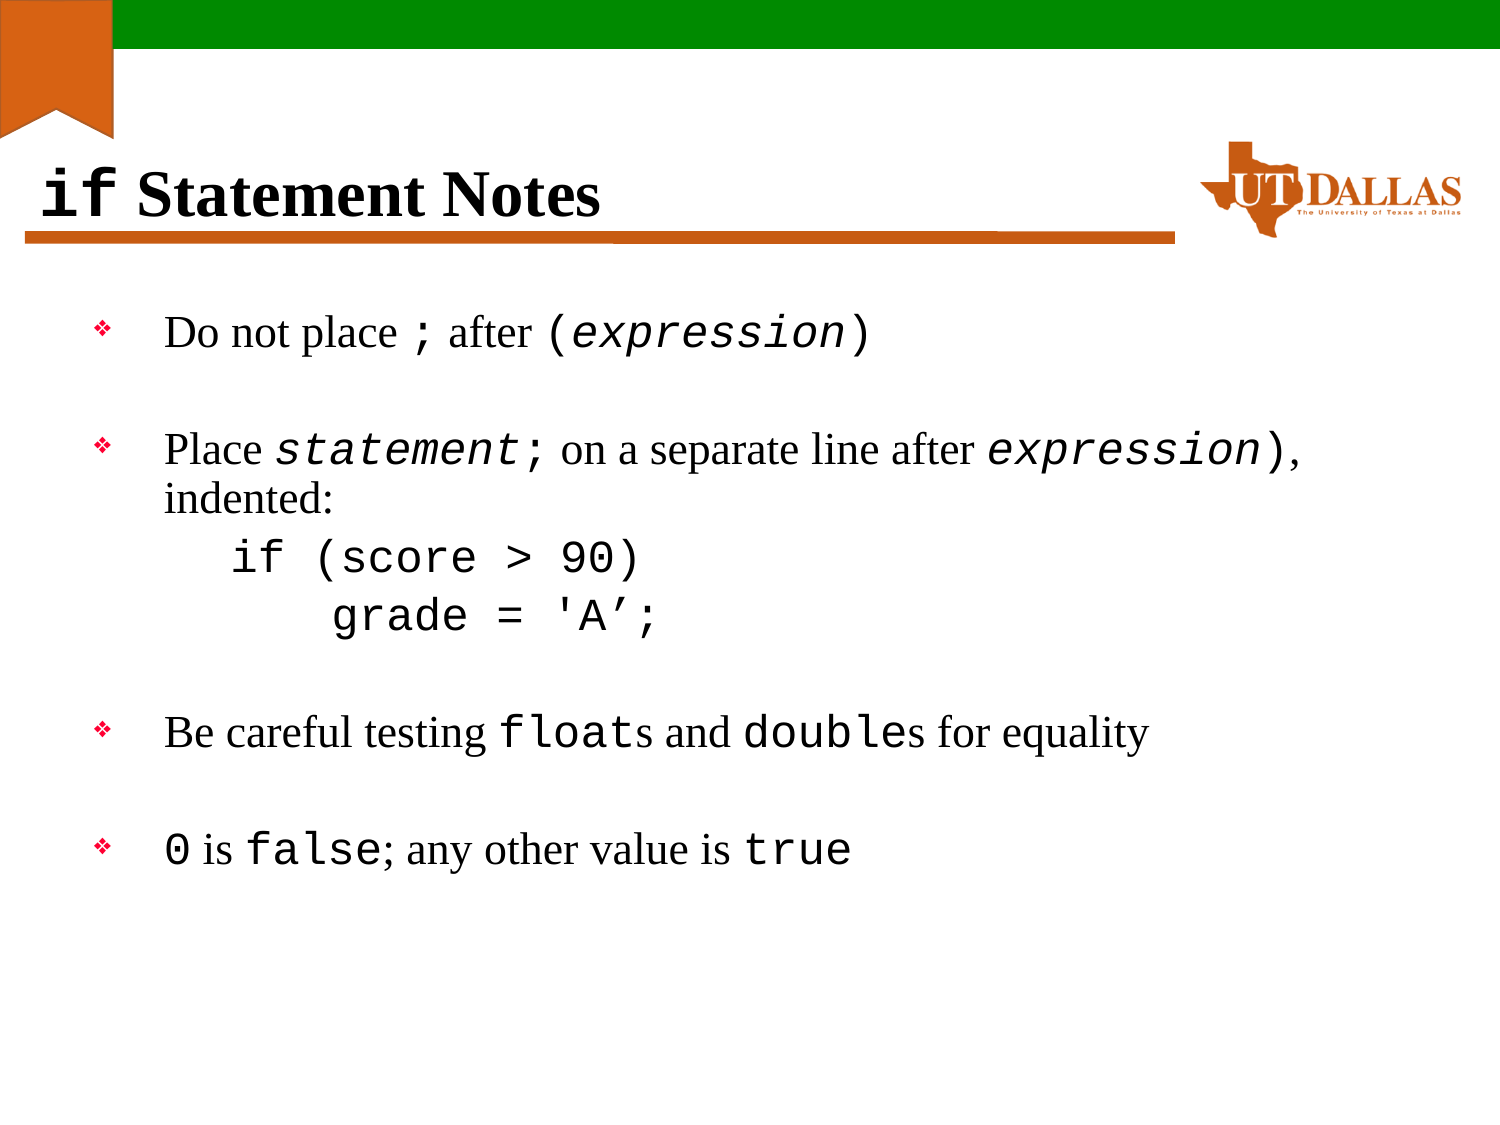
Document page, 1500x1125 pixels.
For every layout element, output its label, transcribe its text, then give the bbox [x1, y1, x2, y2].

picture [1375, 141, 1461, 238]
title if Statement Notes [24, 99, 1375, 281]
list Do not place ; after (expression) Place statement; on a separate line after expression), indented: if (score > 90) grade = 'A’; Be careful testing floats and doubles for equality 0 is false; any other value is true [62, 299, 1413, 1043]
